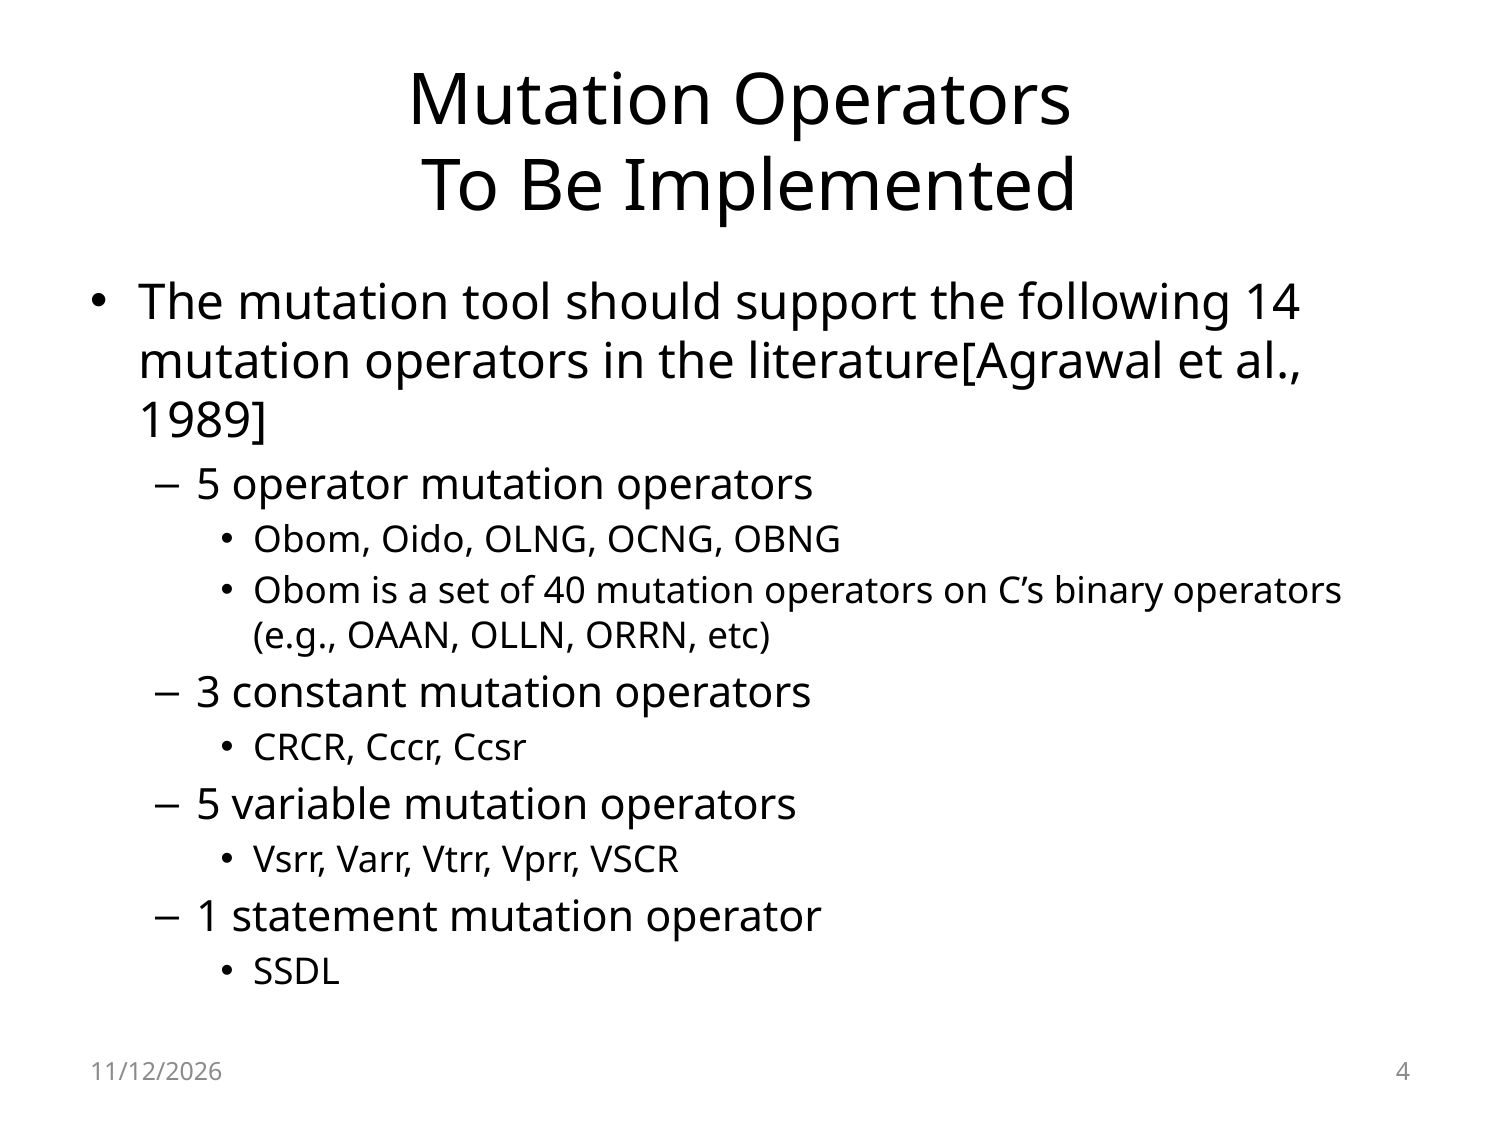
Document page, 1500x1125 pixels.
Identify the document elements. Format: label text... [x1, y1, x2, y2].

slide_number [75, 1042, 425, 1103]
list The mutation tool should support the following 14 mutation operators in the literature[Agrawal et al., 1989] 5 operator mutation operators Obom, Oido, OLNG, OCNG, OBNG Obom is a set of 40 mutation operators on C’s binary operators (e.g., OAAN, OLLN, ORRN, etc) 3 constant mutation operators CRCR, Cccr, Ccsr 5 variable mutation operators Vsrr, Varr, Vtrr, Vprr, VSCR 1 statement mutation operator SSDL [75, 262, 1425, 1005]
slide_number 4 [1074, 1042, 1425, 1103]
title Mutation Operators To Be Implemented [75, 45, 1425, 233]
